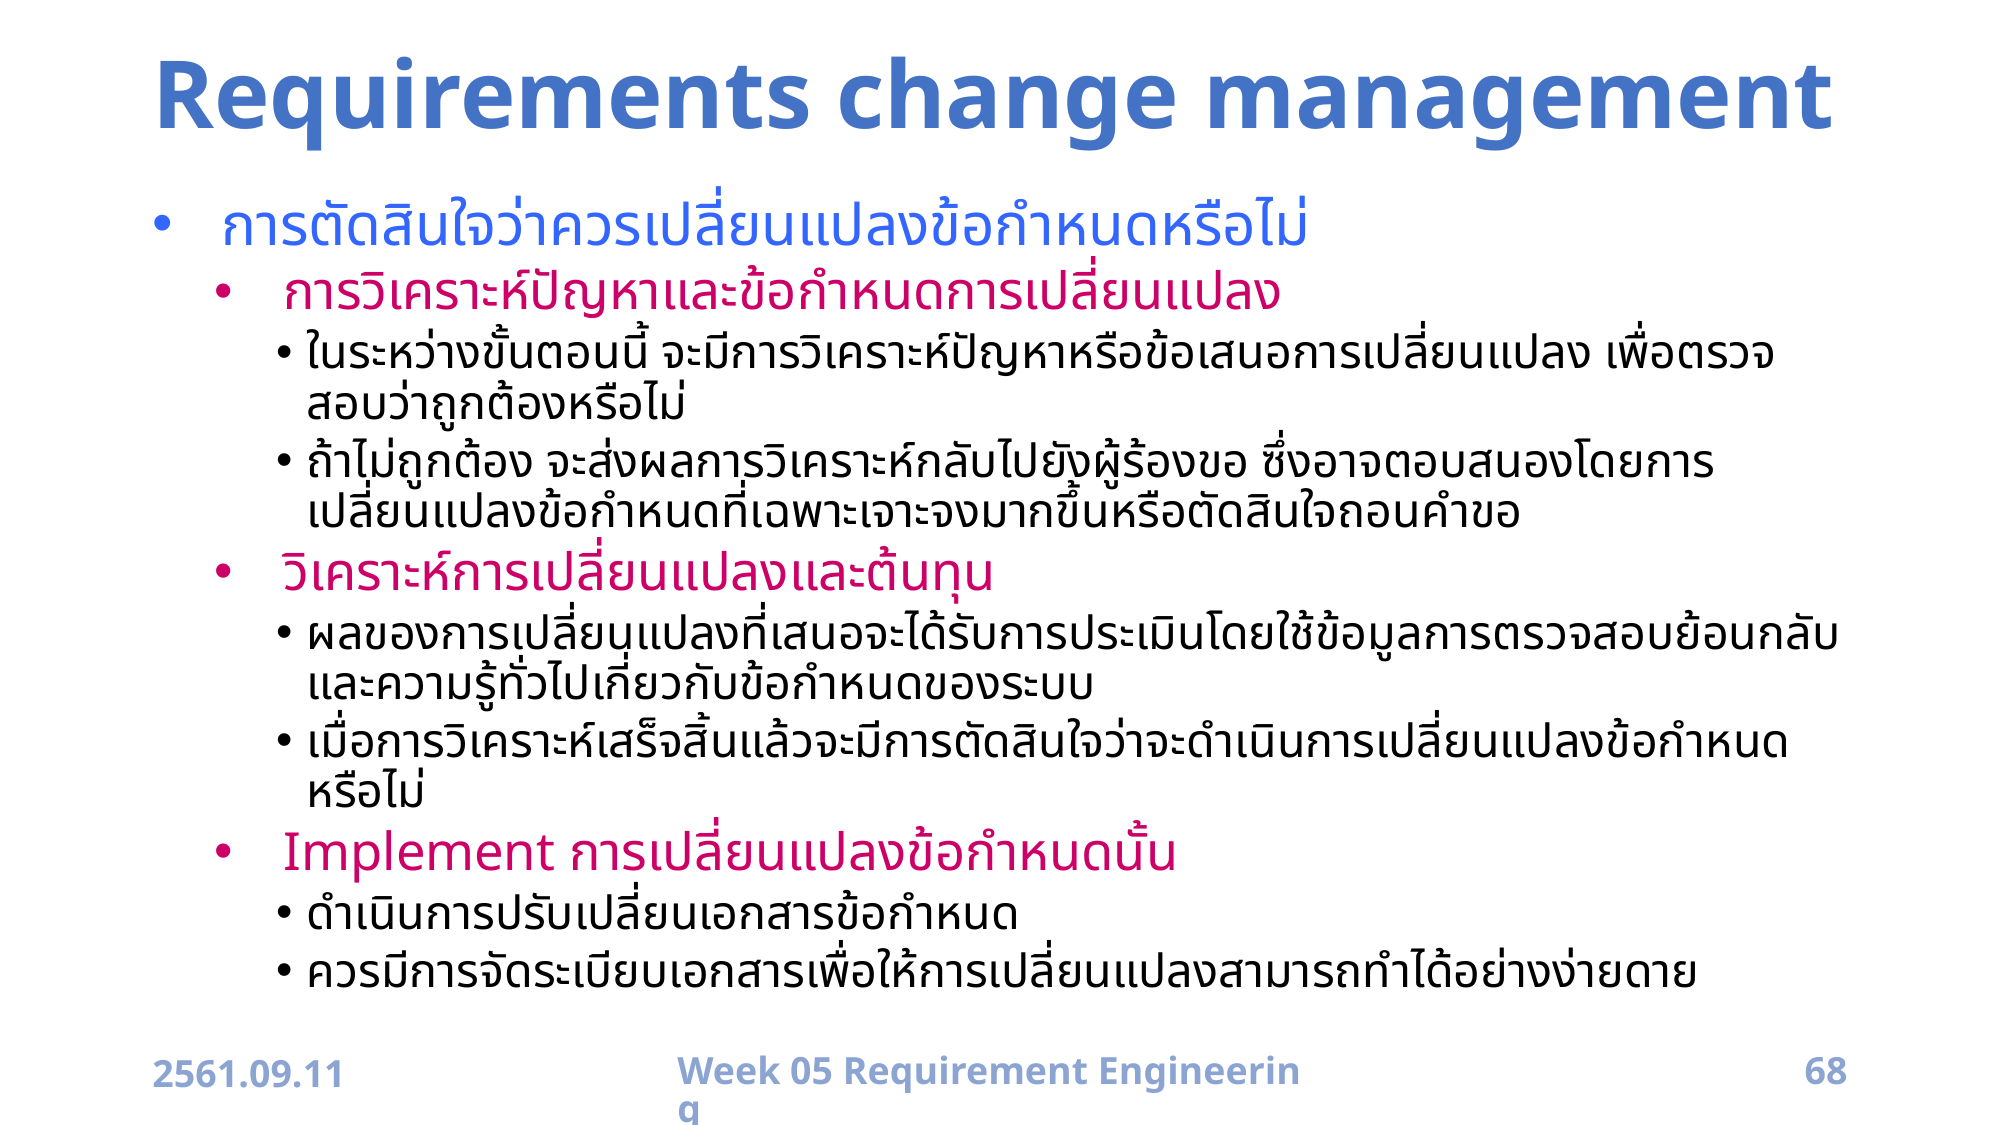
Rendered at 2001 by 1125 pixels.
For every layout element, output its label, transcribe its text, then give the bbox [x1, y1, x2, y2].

slide_number 68 [1412, 1042, 1863, 1103]
list การตัดสินใจว่าควรเปลี่ยนแปลงข้อกำหนดหรือไม่ การวิเคราะห์ปัญหาและข้อกำหนดการเปลี่ยนแปลง ในระหว่างขั้นตอนนี้ จะมีการวิเคราะห์ปัญหาหรือข้อเสนอการเปลี่ยนแปลง เพื่อตรวจสอบว่าถูกต้องหรือไม่ ถ้าไม่ถูกต้อง จะส่งผลการวิเคราะห์กลับไปยังผู้ร้องขอ ซึ่งอาจตอบสนองโดยการเปลี่ยนแปลงข้อกำหนดที่เฉพาะเจาะจงมากขึ้นหรือตัดสินใจถอนคำขอ วิเคราะห์การเปลี่ยนแปลงและต้นทุน ผลของการเปลี่ยนแปลงที่เสนอจะได้รับการประเมินโดยใช้ข้อมูลการตรวจสอบย้อนกลับและความรู้ทั่วไปเกี่ยวกับข้อกำหนดของระบบ เมื่อการวิเคราะห์เสร็จสิ้นแล้วจะมีการตัดสินใจว่าจะดำเนินการเปลี่ยนแปลงข้อกำหนดหรือไม่ Implement การเปลี่ยนแปลงข้อกำหนดนั้น ดำเนินการปรับเปลี่ยนเอกสารข้อกำหนด ควรมีการจัดระเบียบเอกสารเพื่อให้การเปลี่ยนแปลงสามารถทำได้อย่างง่ายดาย [137, 187, 1863, 1014]
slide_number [137, 1042, 588, 1103]
footer Week 05 Requirement Engineering [662, 1042, 1338, 1103]
title Requirements change management [137, 39, 1863, 158]
